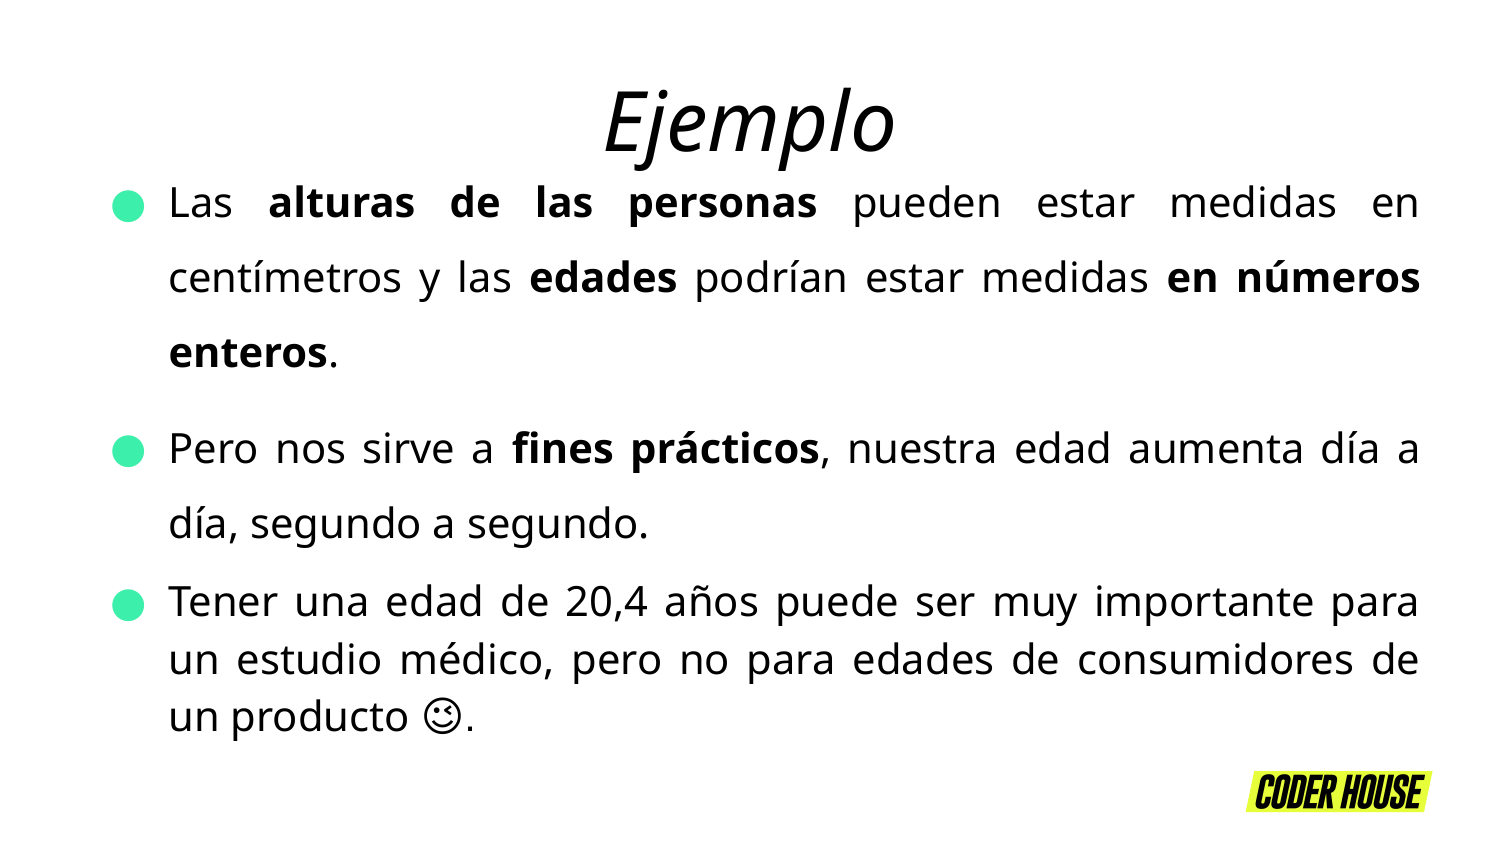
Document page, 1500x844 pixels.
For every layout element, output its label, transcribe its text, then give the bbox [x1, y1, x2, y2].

picture [1241, 764, 1437, 819]
text_box Las alturas de las personas pueden estar medidas en centímetros y las edades podrían estar medidas en números enteros. Pero nos sirve a fines prácticos, nuestra edad aumenta día a día, segundo a segundo. Tener una edad de 20,4 años puede ser muy importante para un estudio médico, pero no para edades de consumidores de un producto 😉. [78, 135, 1436, 756]
text_box Ejemplo [178, 38, 1322, 201]
